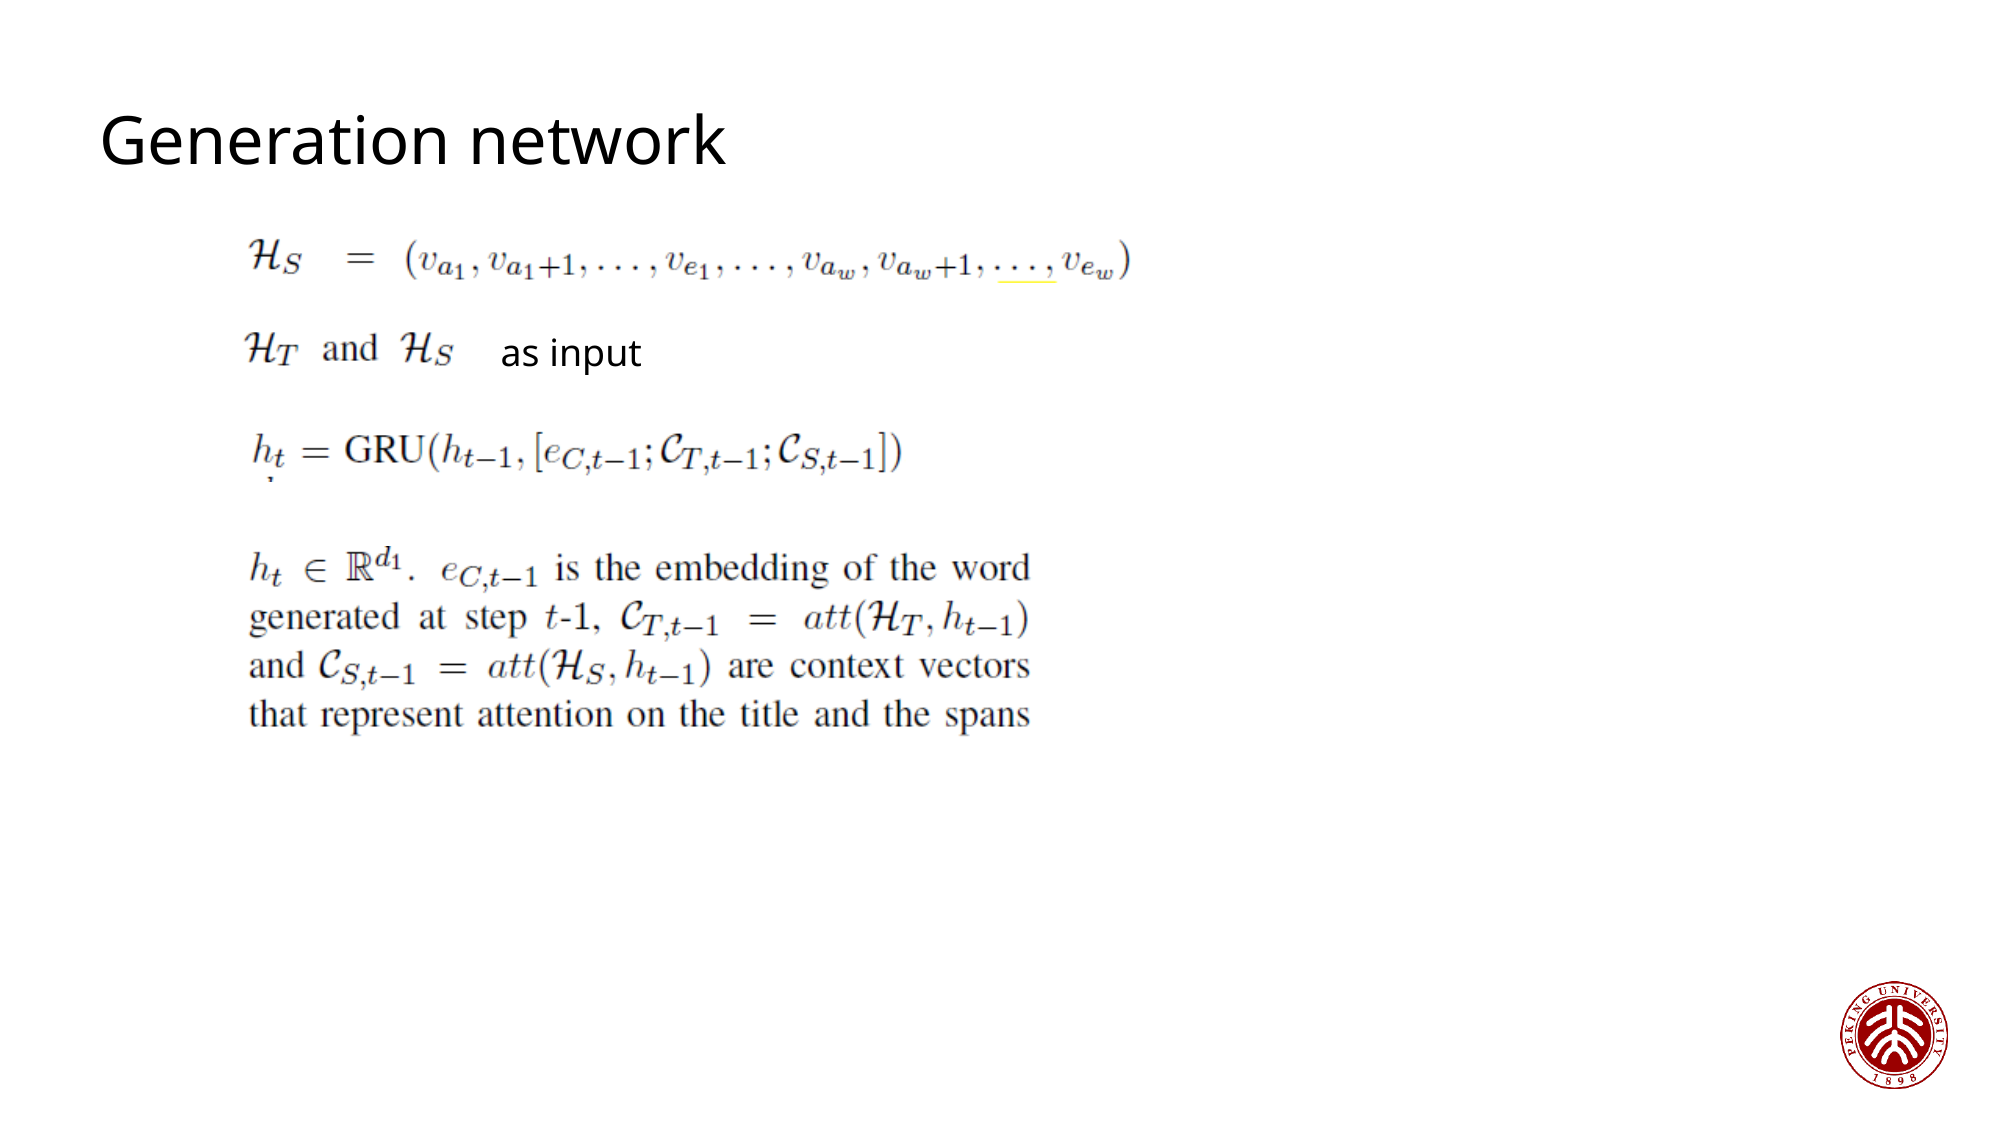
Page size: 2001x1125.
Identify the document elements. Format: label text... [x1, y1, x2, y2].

picture [1840, 981, 1948, 1089]
text_box as input [485, 321, 715, 382]
picture [240, 546, 1045, 741]
text_box Generation network [84, 90, 743, 185]
picture [231, 331, 462, 373]
picture [247, 426, 906, 482]
picture [225, 230, 1134, 283]
